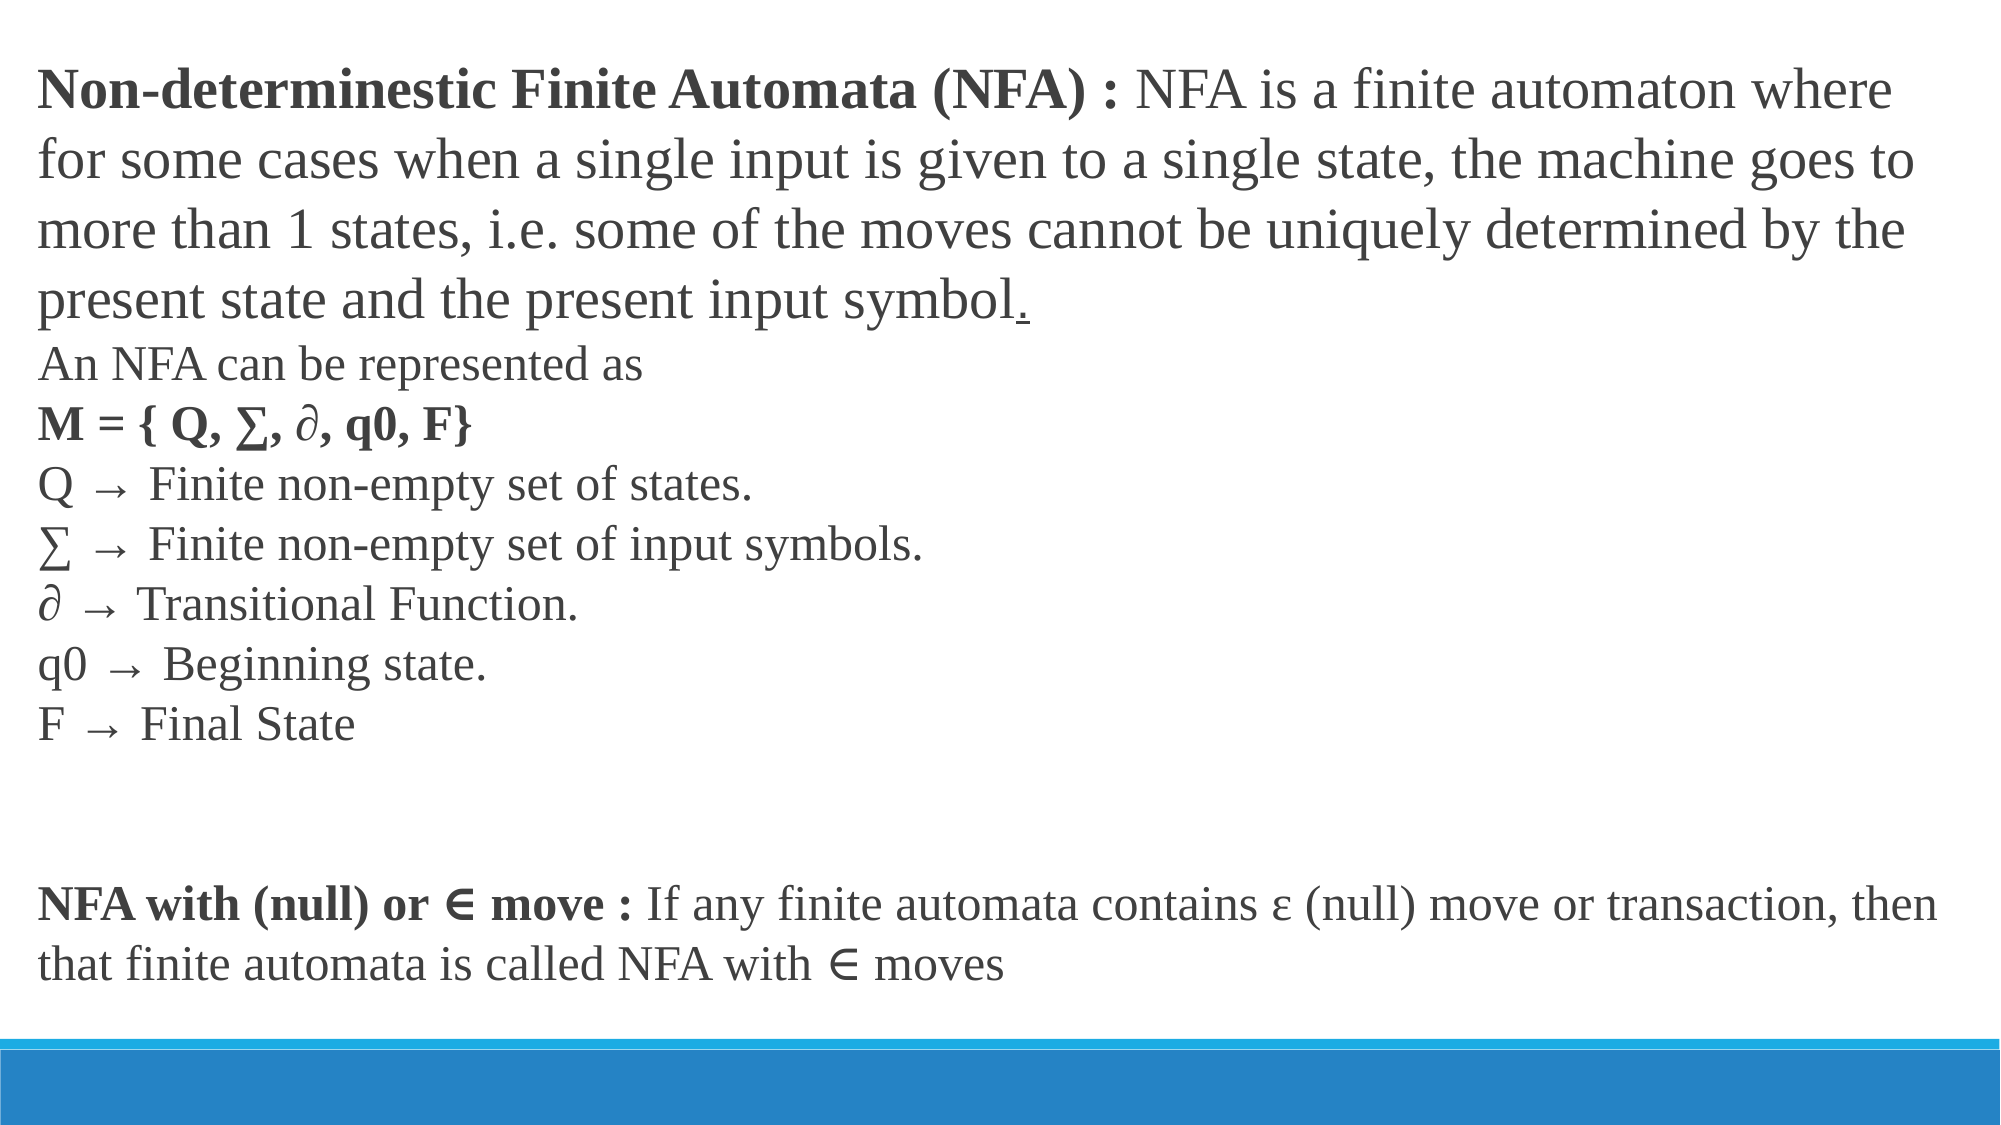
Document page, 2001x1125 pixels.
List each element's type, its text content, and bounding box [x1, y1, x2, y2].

title Non-determinestic Finite Automata (NFA) : NFA is a finite automaton where for some cases when a single input is given to a single state, the machine goes to more than 1 states, i.e. some of the moves cannot be uniquely determined by the present state and the present input symbol. An NFA can be represented as M = { Q, ∑, ∂, q0, F} Q → Finite non-empty set of states. ∑ → Finite non-empty set of input symbols. ∂ → Transitional Function. q0 → Beginning state. F → Final State NFA with (null) or ∈ move : If any finite automata contains ε (null) move or transaction, then that finite automata is called NFA with ∈ moves [37, 50, 1950, 1121]
